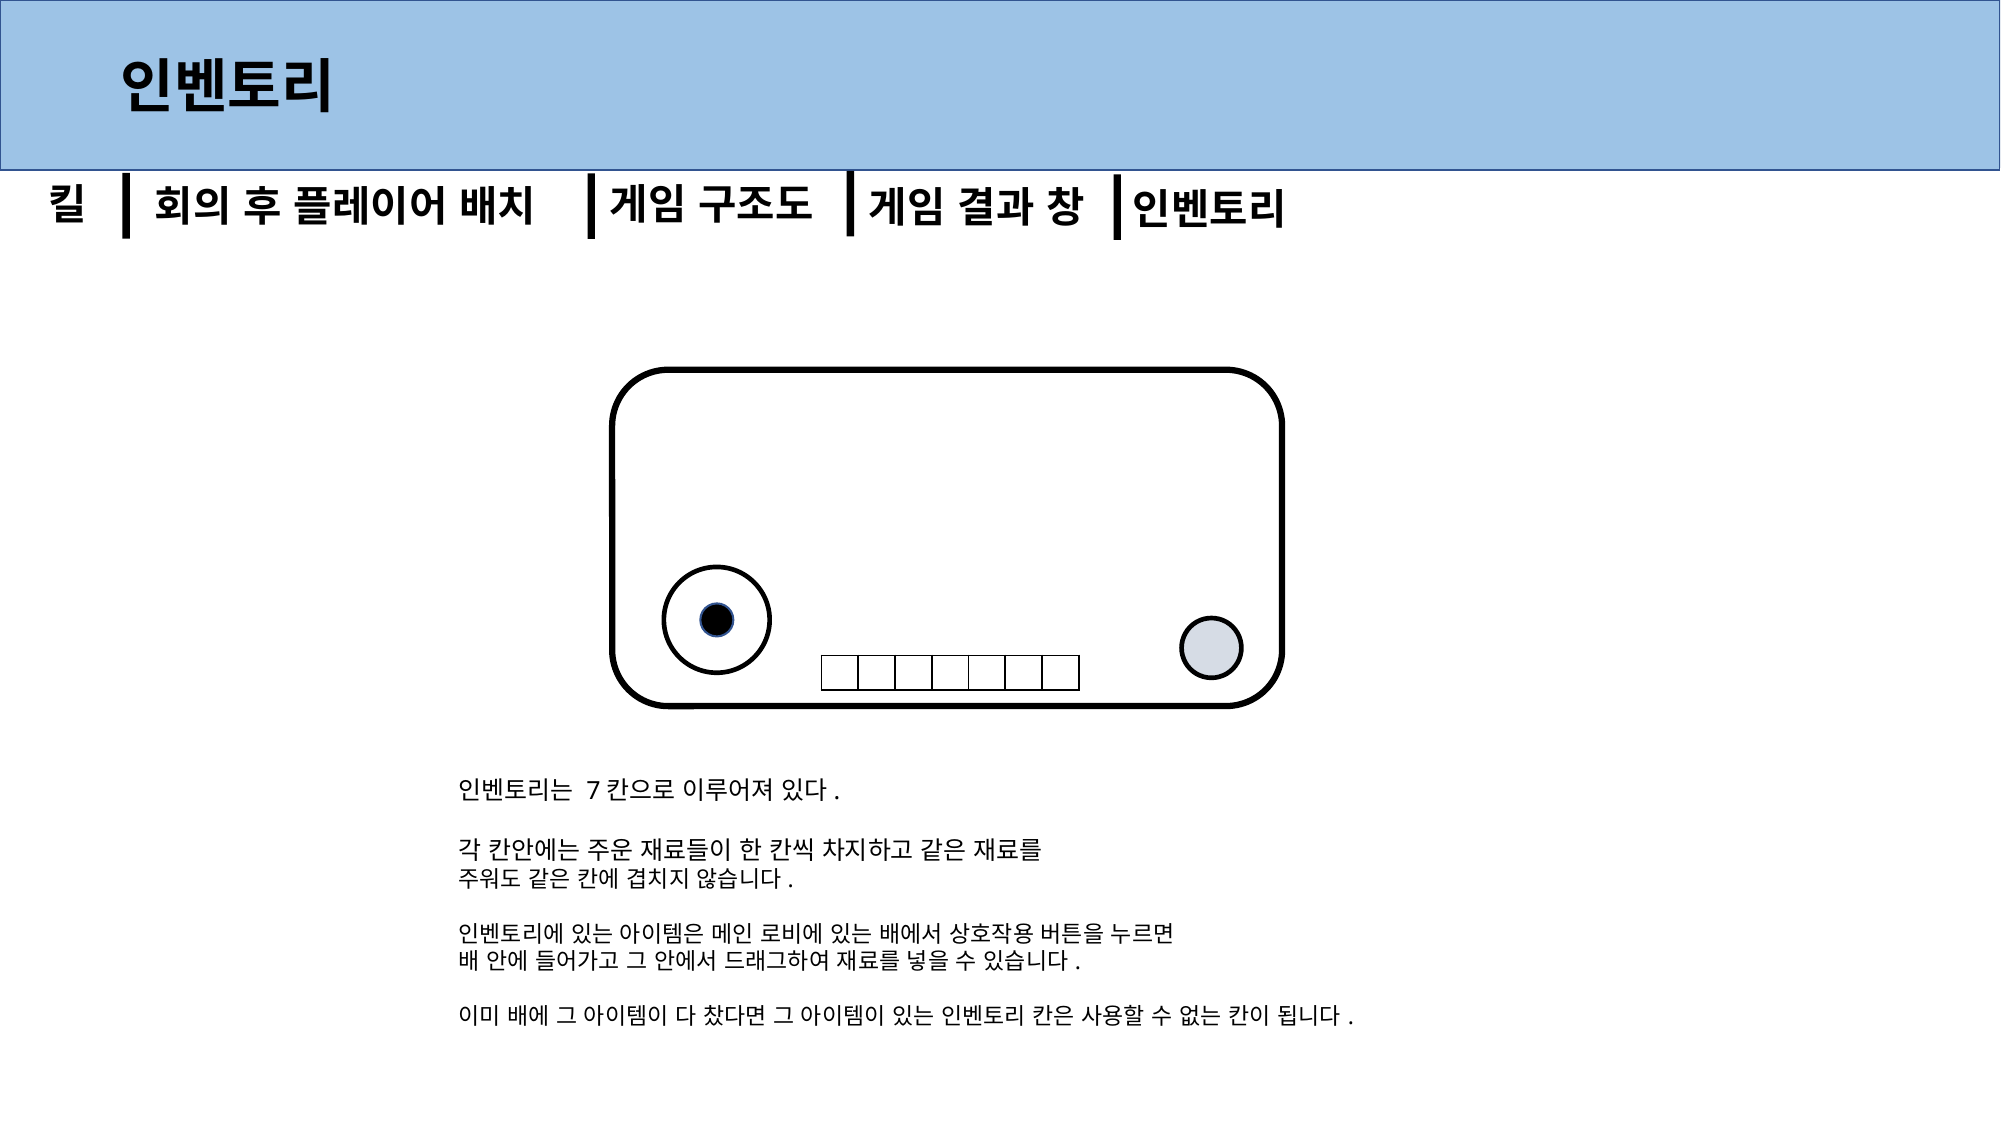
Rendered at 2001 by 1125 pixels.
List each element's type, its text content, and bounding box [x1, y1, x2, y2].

text_box 인벤토리는 7칸으로 이루어져 있다. 각 칸안에는 주운 재료들이 한 칸씩 차지하고 같은 재료를 주워도 같은 칸에 겹치지 않습니다. 인벤토리에 있는 아이템은 메인 로비에 있는 배에서 상호작용 버튼을 누르면 배 안에 들어가고 그 안에서 드래그하여 재료를 넣을 수 있습니다. 이미 배에 그 아이템이 다 찼다면 그 아이템이 있는 인벤토리 칸은 사용할 수 없는 칸이 됩니다. [443, 767, 1370, 1037]
text_box 킬 [33, 170, 67, 235]
text_box [0, 0, 2000, 171]
text_box [1113, 173, 1122, 241]
text_box 인벤토리 [1117, 175, 1315, 240]
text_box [612, 369, 1283, 707]
text_box 게임 결과 창 [854, 172, 1130, 238]
text_box 인벤토리 [106, 41, 1650, 127]
text_box 회의 후 플레이어 배치 [139, 172, 587, 237]
text_box [846, 170, 855, 237]
text_box [587, 172, 596, 240]
text_box 게임 구조도 [594, 170, 846, 236]
text_box [121, 172, 131, 240]
